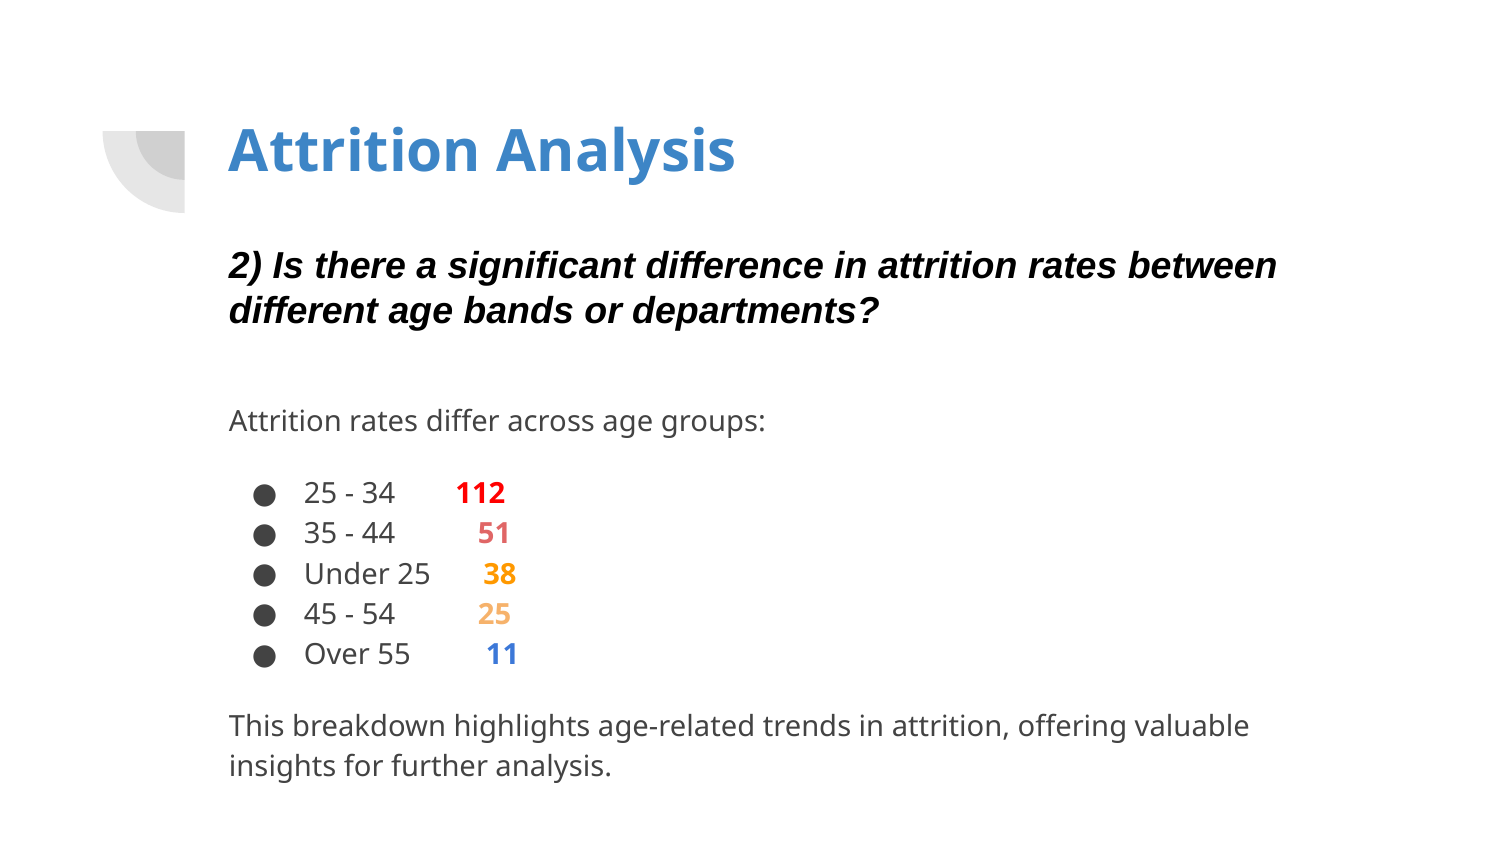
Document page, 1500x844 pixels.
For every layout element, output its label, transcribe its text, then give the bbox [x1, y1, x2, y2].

title Attrition Analysis [213, 98, 1368, 226]
list 2) Is there a significant difference in attrition rates between different age bands or departments? Attrition rates differ across age groups: 25 - 34 112 35 - 44 51 Under 25 38 45 - 54 25 Over 55 11 This breakdown highlights age-related trends in attrition, offering valuable insights for further analysis. [213, 226, 1368, 812]
